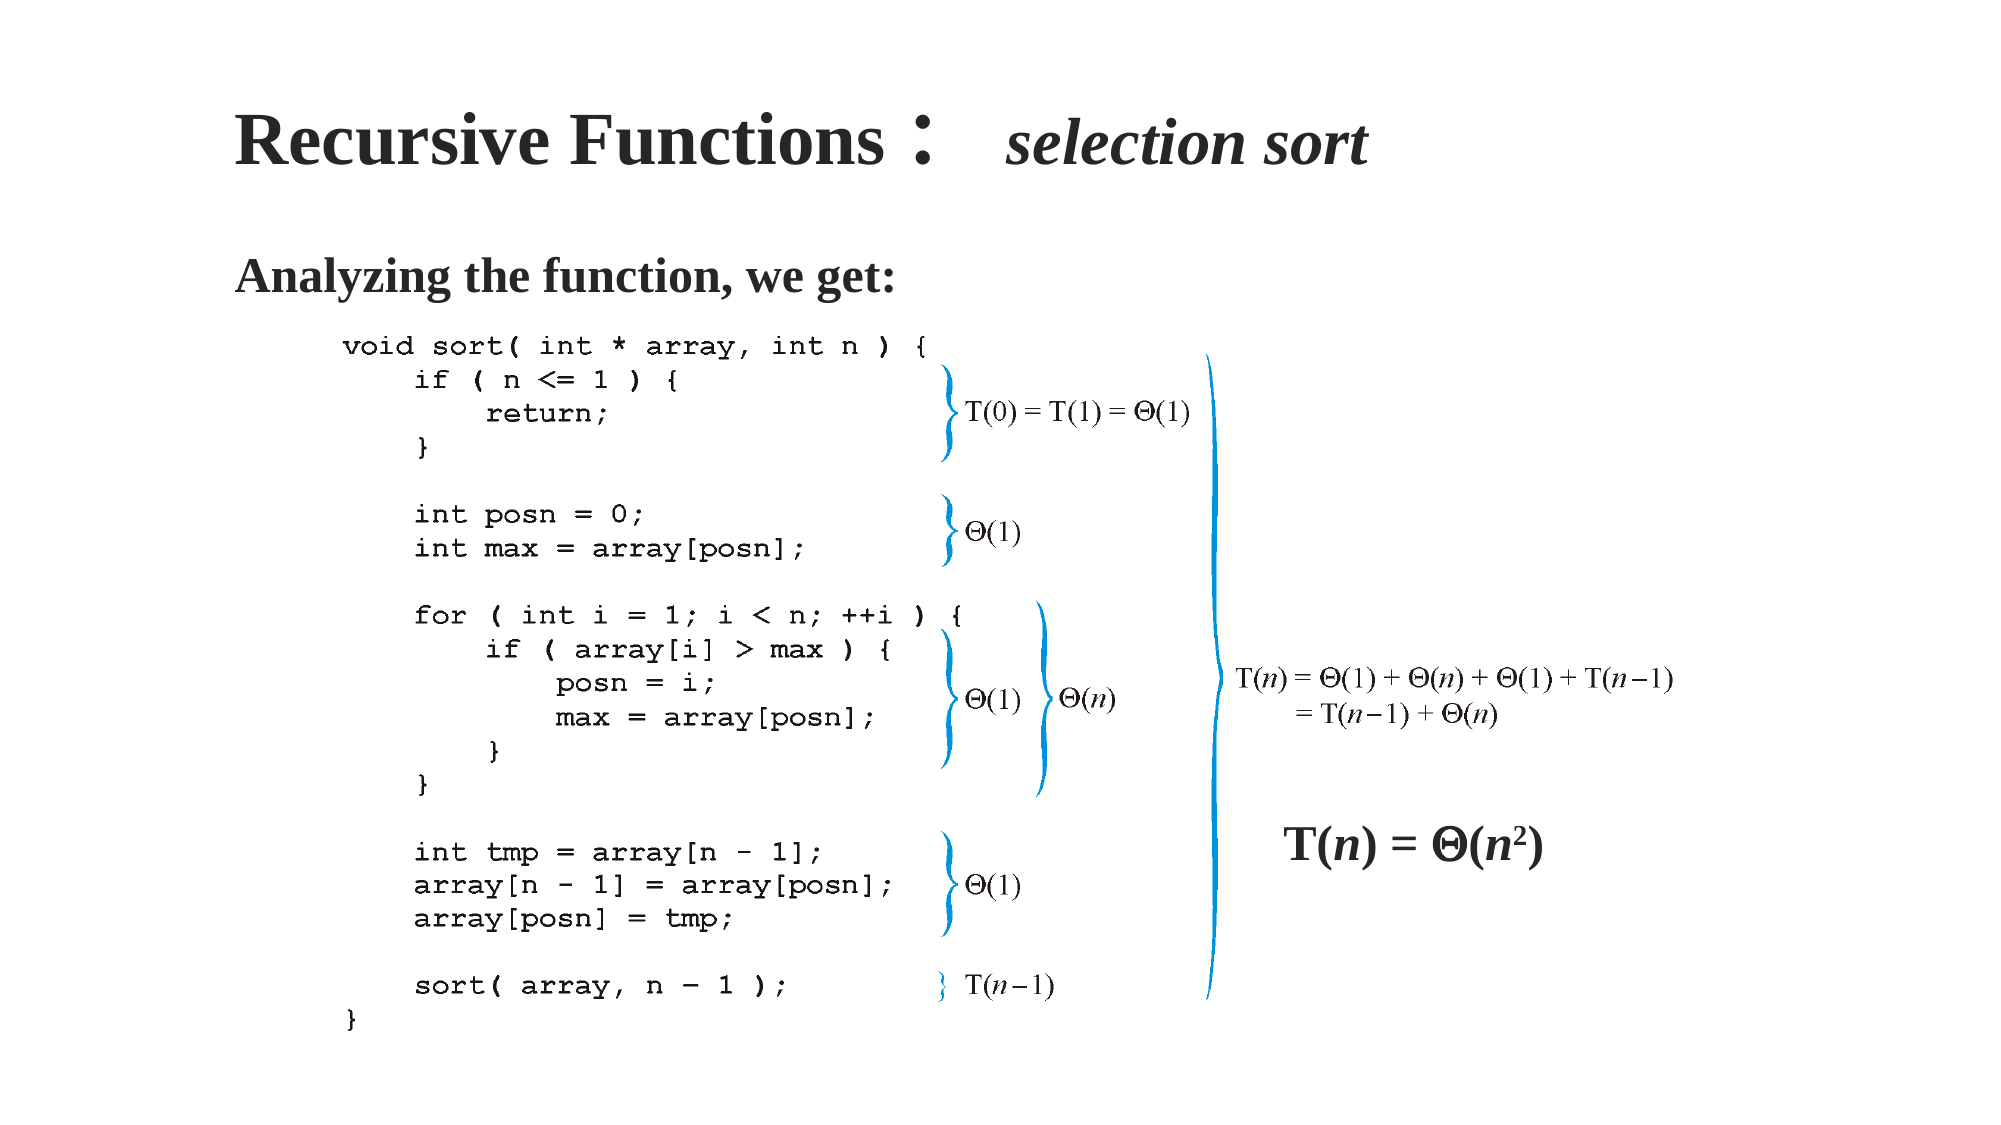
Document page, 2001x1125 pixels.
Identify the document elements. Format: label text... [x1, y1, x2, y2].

list Analyzing the function, we get: [219, 234, 1680, 1064]
title Recursive Functions： selection sort [219, 78, 1906, 192]
picture [335, 326, 1677, 1036]
